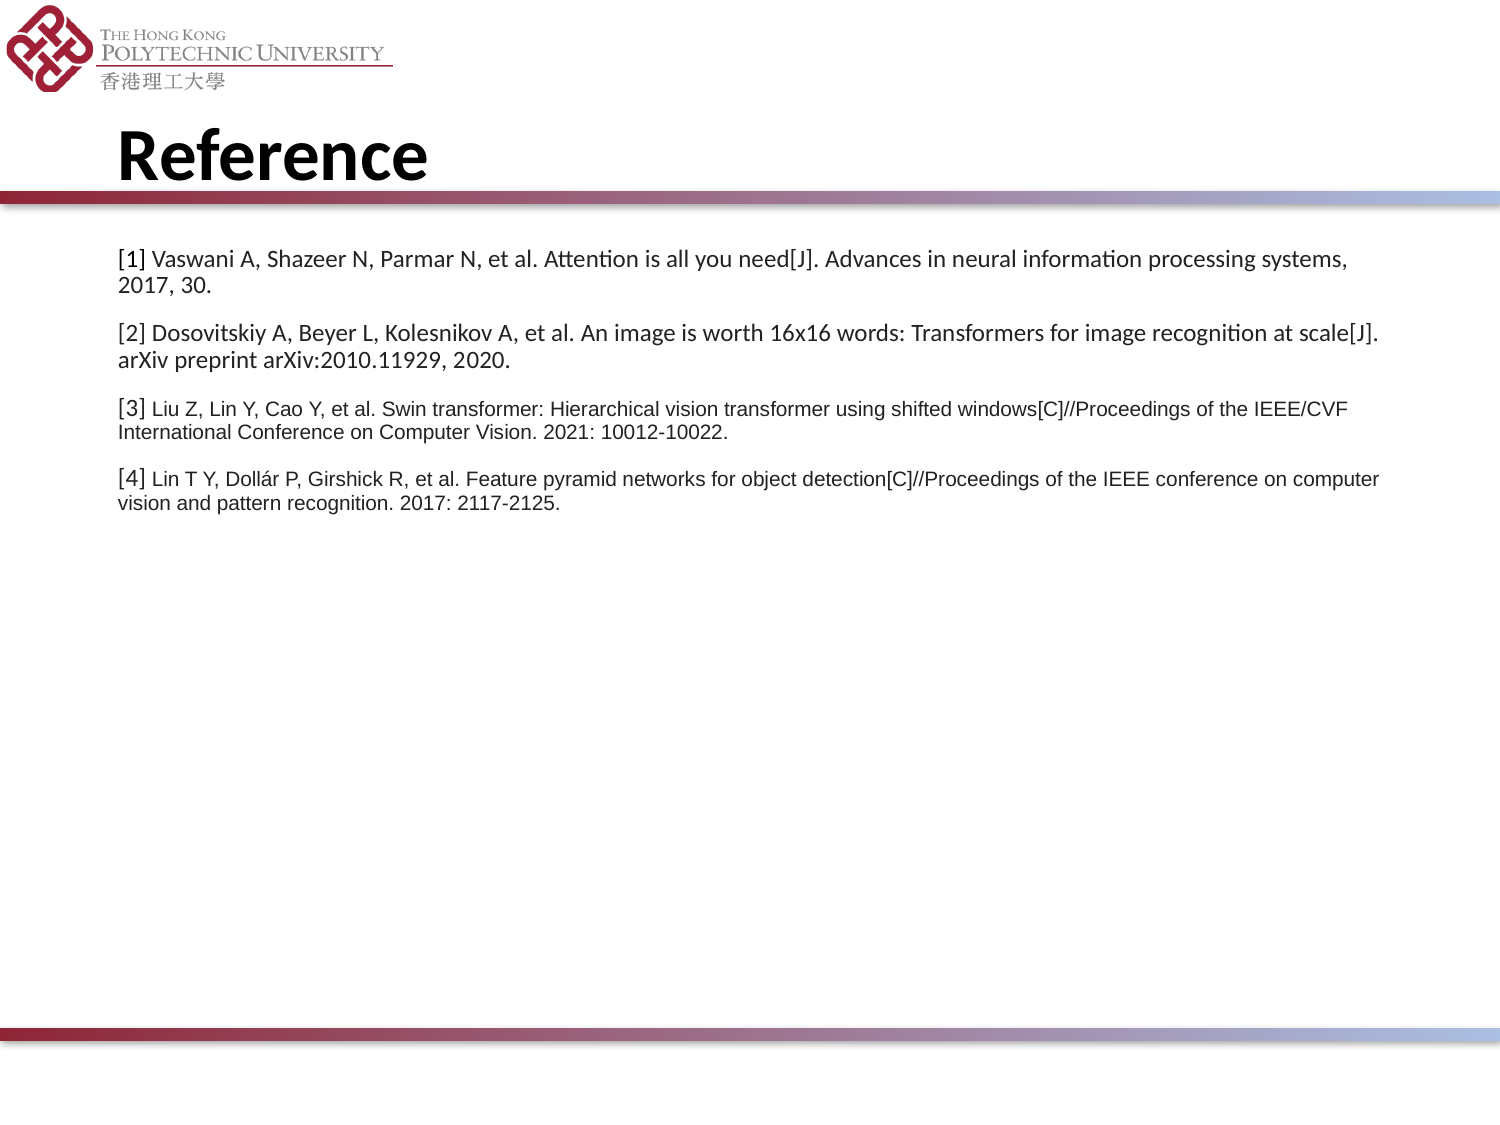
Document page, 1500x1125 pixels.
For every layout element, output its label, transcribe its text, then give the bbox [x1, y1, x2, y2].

list [1] Vaswani A, Shazeer N, Parmar N, et al. Attention is all you need[J]. Advances in neural information processing systems, 2017, 30. [2] Dosovitskiy A, Beyer L, Kolesnikov A, et al. An image is worth 16x16 words: Transformers for image recognition at scale[J]. arXiv preprint arXiv:2010.11929, 2020. [3] Liu Z, Lin Y, Cao Y, et al. Swin transformer: Hierarchical vision transformer using shifted windows[C]//Proceedings of the IEEE/CVF International Conference on Computer Vision. 2021: 10012-10022. [4] Lin T Y, Dollár P, Girshick R, et al. Feature pyramid networks for object detection[C]//Proceedings of the IEEE conference on computer vision and pattern recognition. 2017: 2117-2125. [103, 238, 1397, 952]
title Reference [103, 108, 1397, 181]
